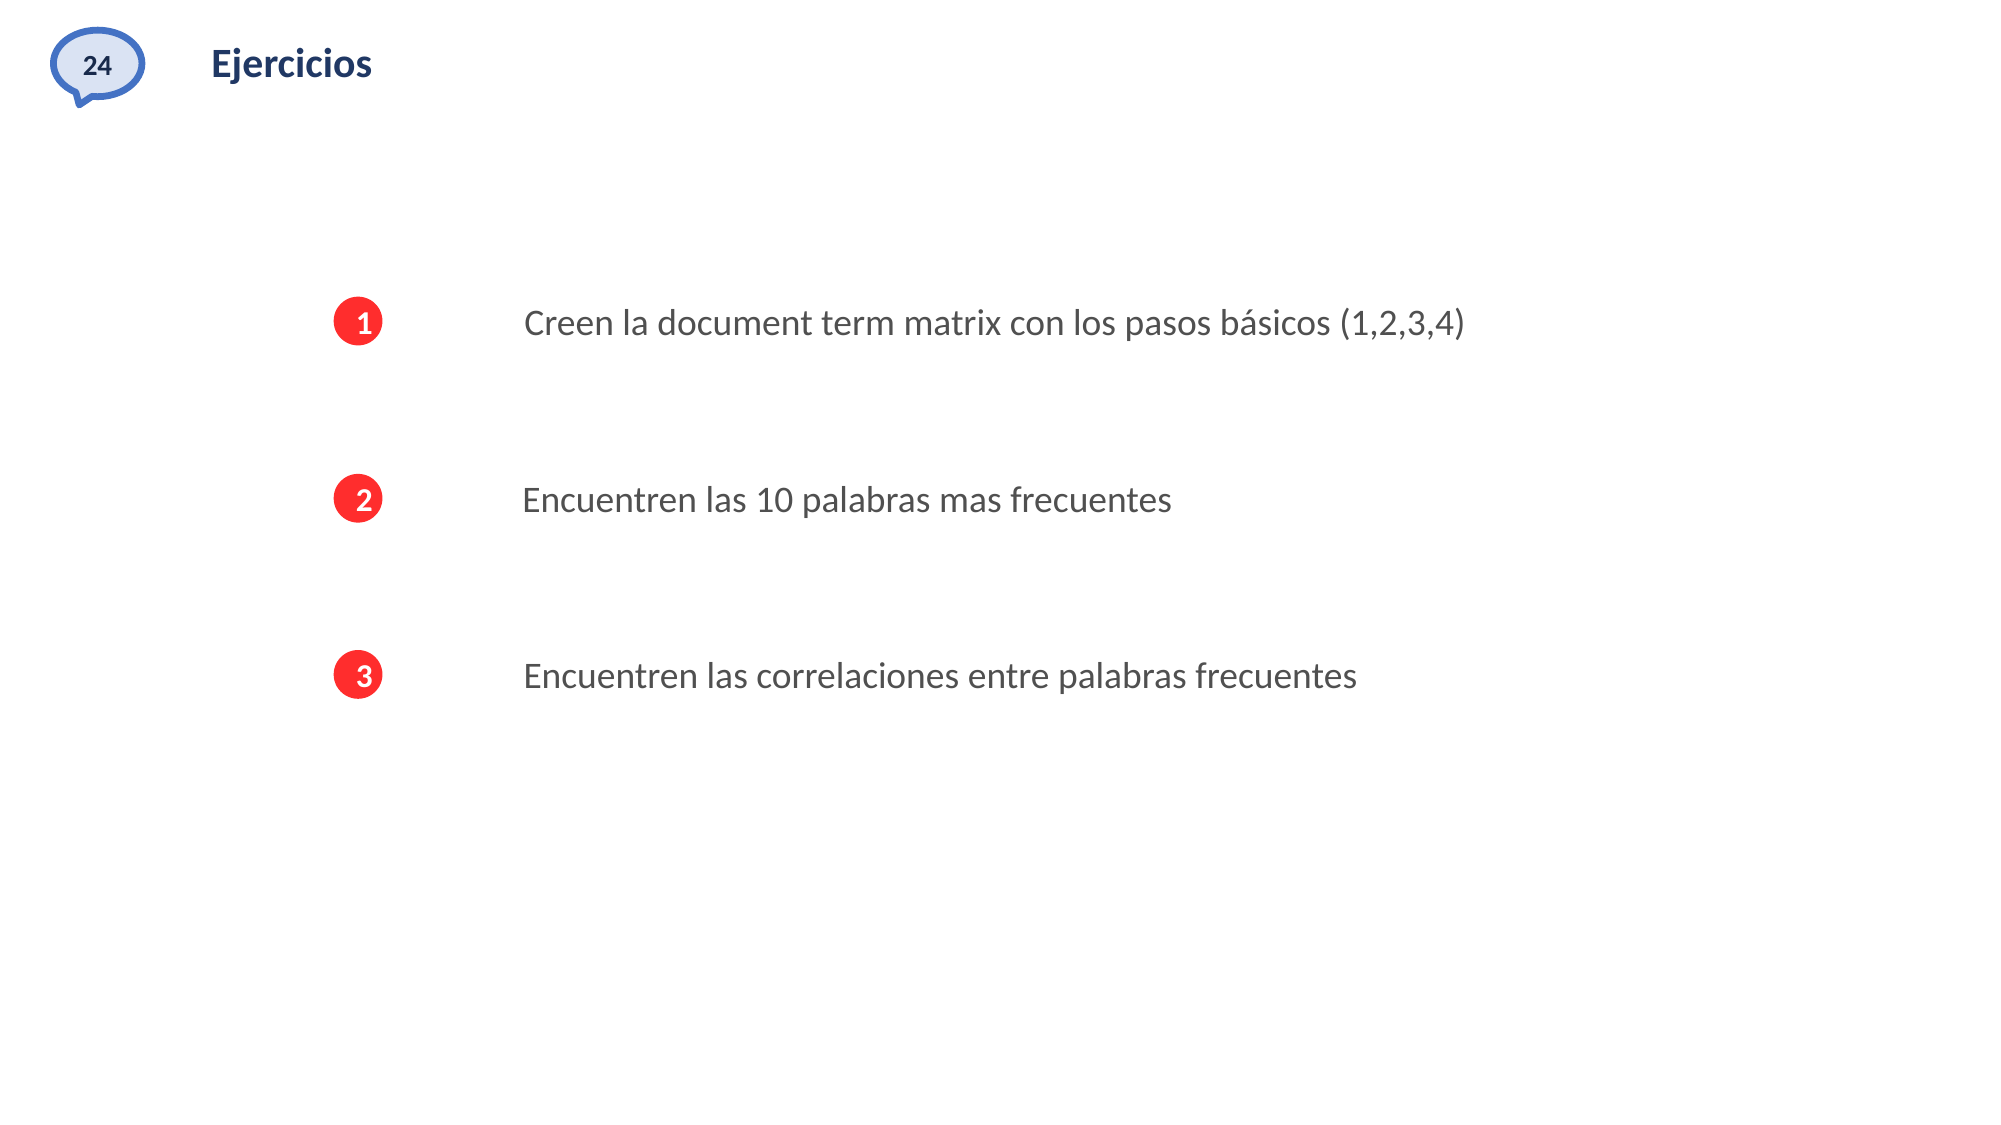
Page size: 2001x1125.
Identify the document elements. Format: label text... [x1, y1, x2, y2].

title Ejercicios [196, 33, 1813, 96]
text_box Encuentren las 10 palabras mas frecuentes [507, 467, 1188, 528]
text_box 3 [333, 650, 383, 699]
text_box 2 [333, 473, 383, 523]
text_box Encuentren las correlaciones entre palabras frecuentes [508, 644, 1374, 704]
text_box 1 [333, 296, 383, 346]
text_box Creen la document term matrix con los pasos básicos (1,2,3,4) [509, 290, 1482, 351]
slide_number 24 [35, 25, 160, 102]
